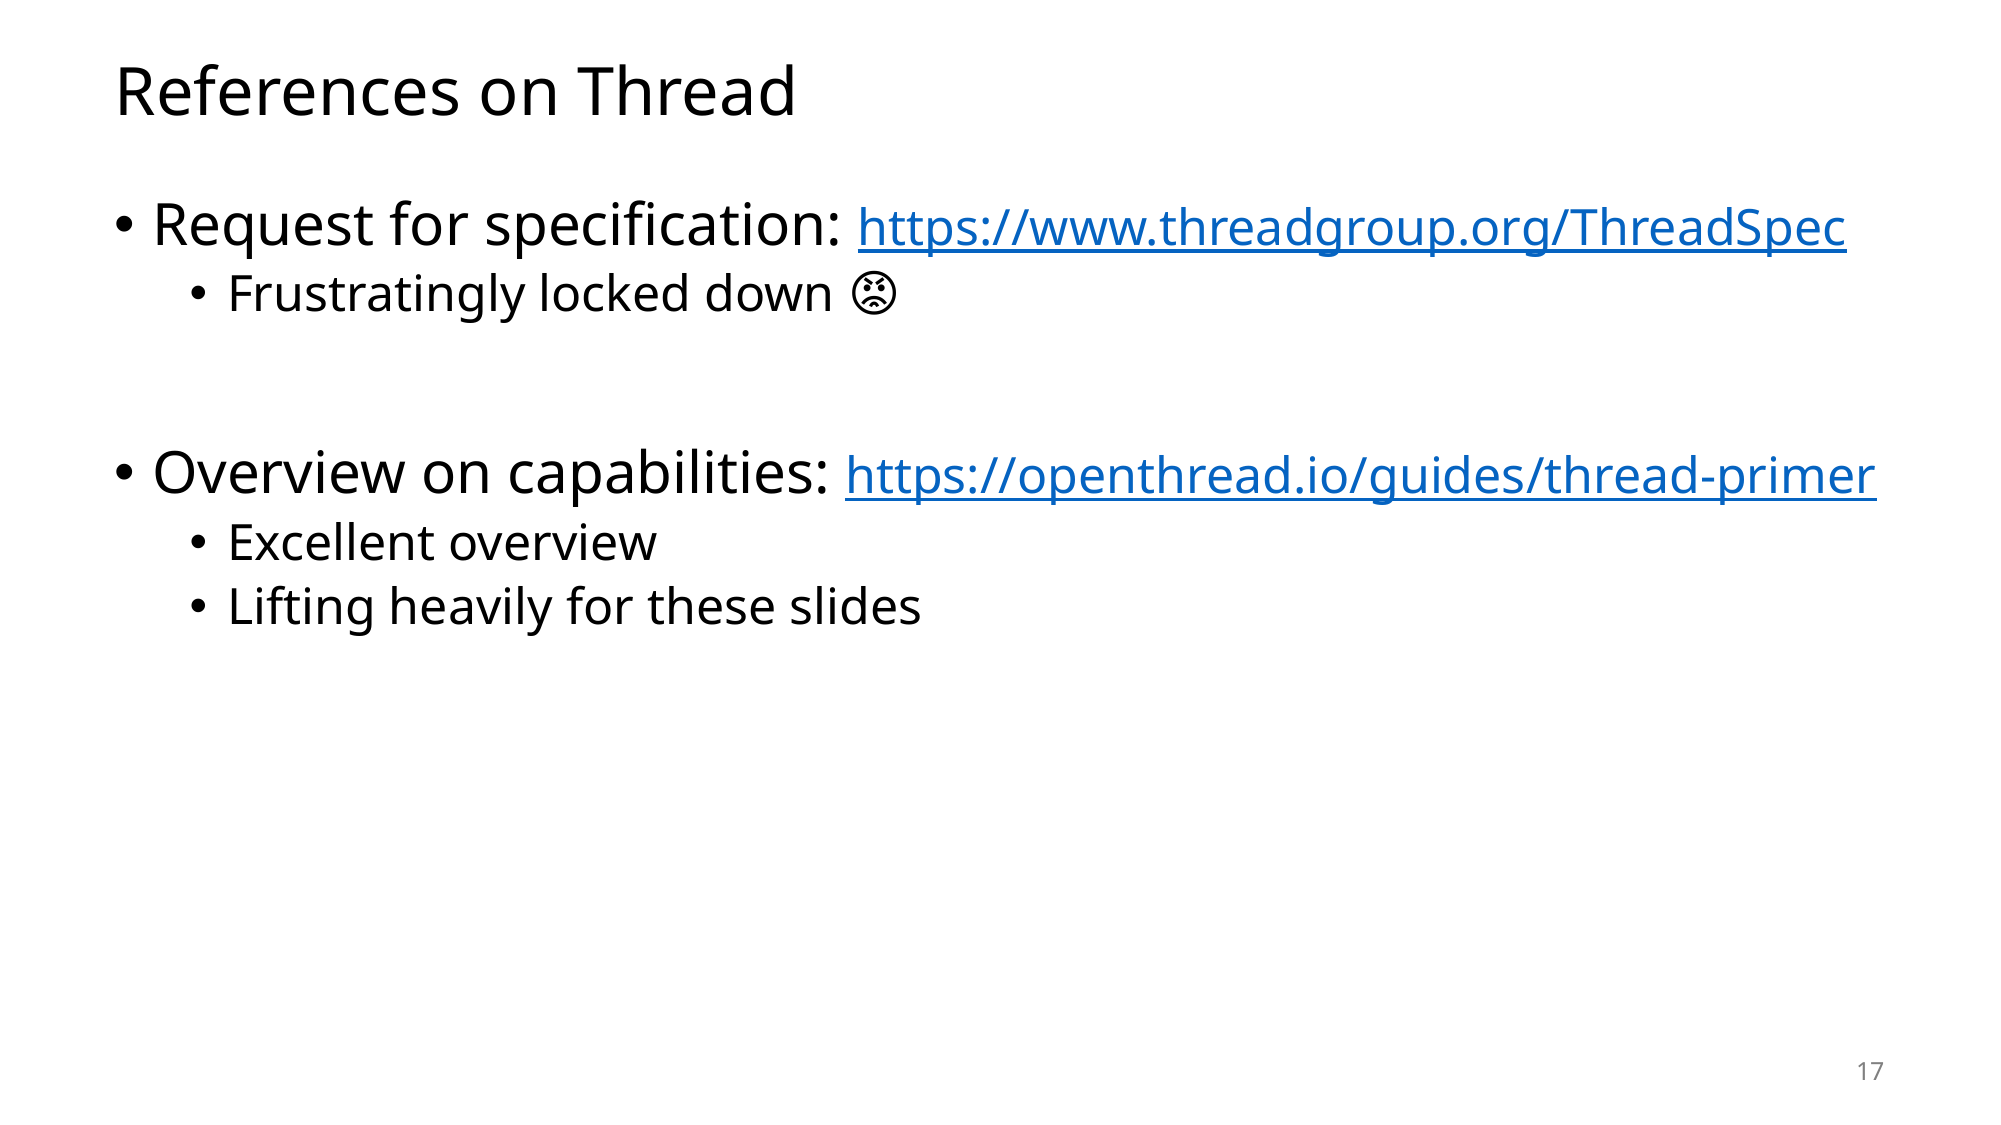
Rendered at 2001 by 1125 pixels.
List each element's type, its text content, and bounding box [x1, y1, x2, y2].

list Request for specification: https://www.threadgroup.org/ThreadSpec Frustratingly locked down 😡 Overview on capabilities: https://openthread.io/guides/thread-primer Excellent overview Lifting heavily for these slides [99, 187, 1900, 1013]
slide_number 17 [1749, 1042, 1900, 1103]
title References on Thread [99, 37, 1900, 150]
